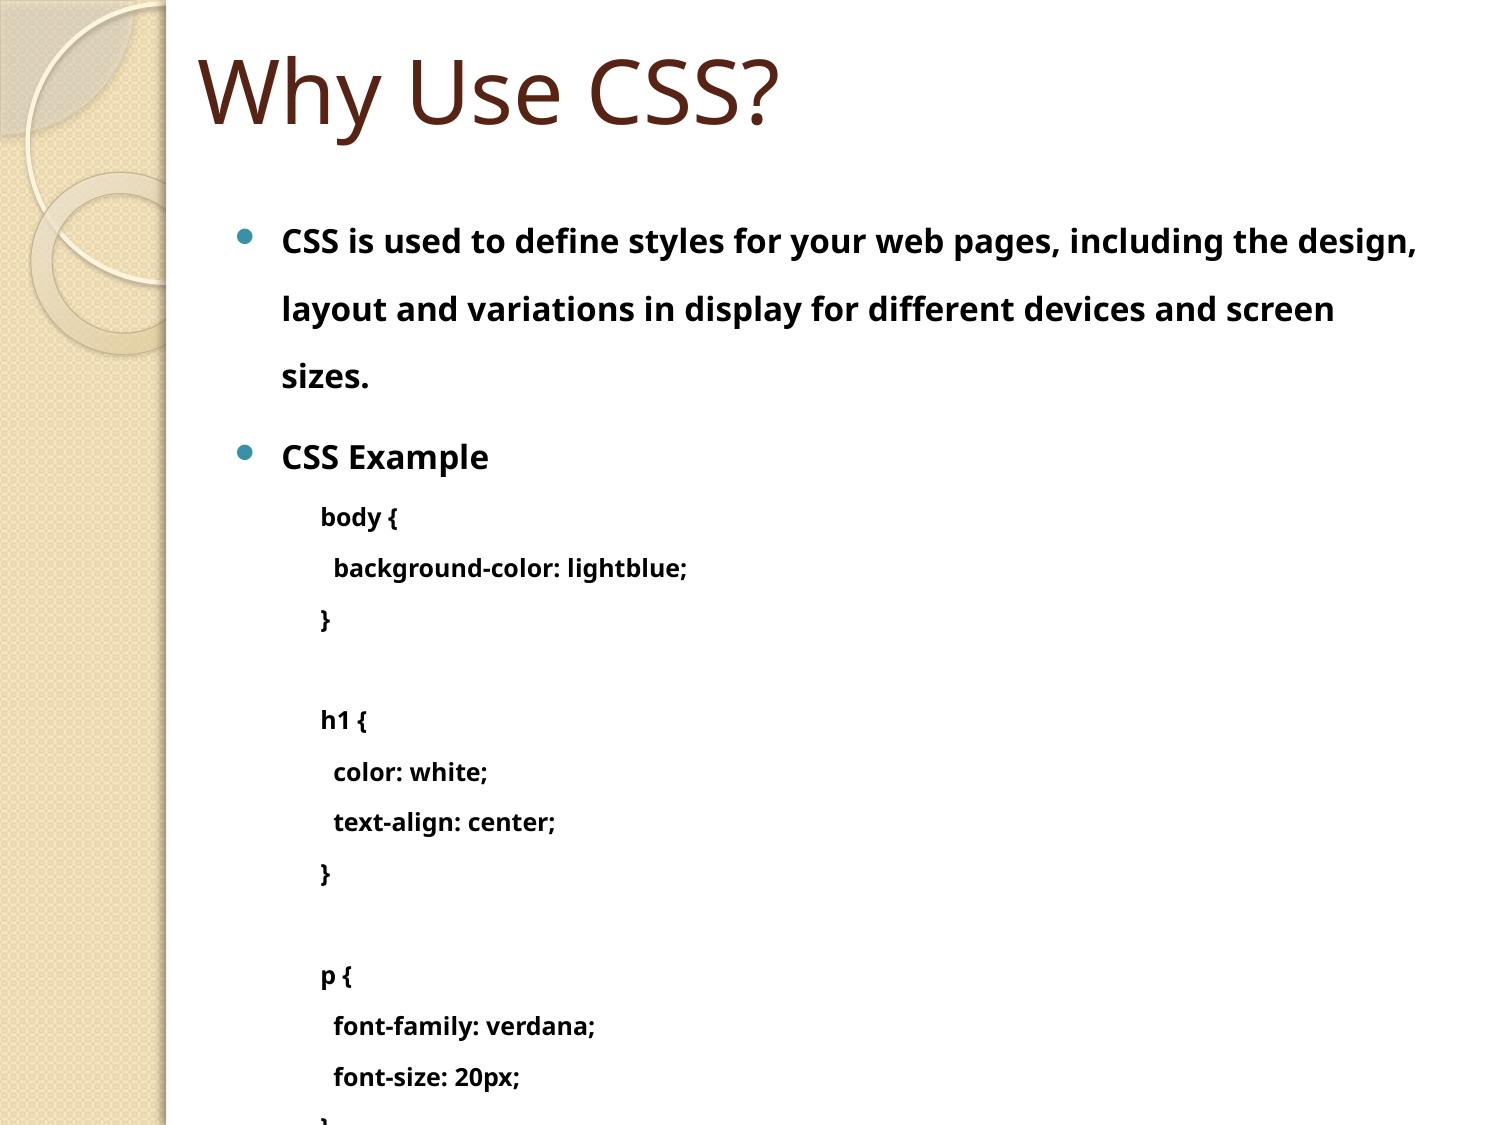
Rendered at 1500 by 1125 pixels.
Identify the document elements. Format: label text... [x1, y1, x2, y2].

list CSS is used to define styles for your web pages, including the design, layout and variations in display for different devices and screen sizes. CSS Example body { background-color: lightblue; } h1 { color: white; text-align: center; } p { font-family: verdana; font-size: 20px; } [206, 184, 1437, 1094]
title Why Use CSS? [183, 19, 1413, 159]
